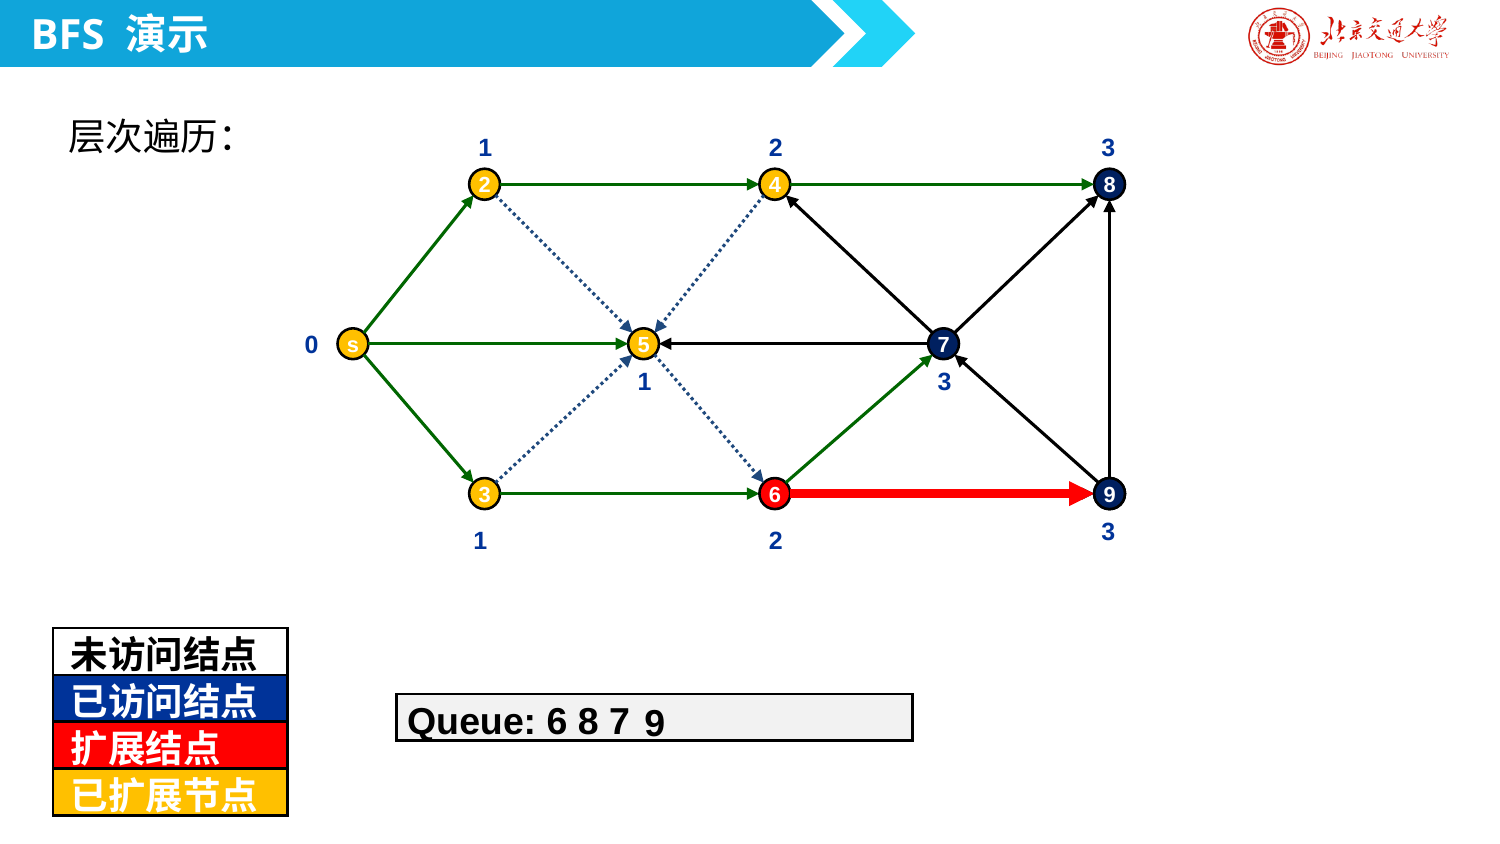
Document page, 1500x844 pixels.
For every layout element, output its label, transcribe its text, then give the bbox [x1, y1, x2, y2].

text_box 已扩展节点 [53, 769, 288, 816]
text_box 5 [628, 328, 659, 360]
text_box 层次遍历： [53, 105, 271, 166]
text_box 9 [629, 691, 691, 752]
text_box Queue: 6 8 7 [396, 693, 629, 741]
text_box 0 [290, 328, 333, 359]
text_box 未访问结点 [53, 628, 288, 674]
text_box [785, 355, 933, 482]
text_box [363, 196, 474, 333]
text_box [785, 196, 933, 333]
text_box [954, 355, 1099, 482]
text_box 3 [936, 365, 949, 396]
text_box 7 [928, 328, 959, 360]
text_box 3 [1087, 131, 1130, 162]
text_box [495, 196, 633, 333]
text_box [363, 355, 474, 482]
text_box 9 [1094, 478, 1126, 510]
text_box BFS 演示 [15, 0, 729, 65]
text_box s [337, 328, 369, 360]
text_box 3 [469, 478, 500, 510]
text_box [954, 196, 1099, 333]
text_box 6 [759, 478, 790, 510]
text_box 已访问结点 [53, 674, 288, 721]
text_box 1 [459, 525, 502, 556]
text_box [495, 355, 633, 482]
picture [1246, 5, 1454, 66]
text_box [654, 355, 765, 482]
text_box 2 [755, 525, 797, 556]
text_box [654, 196, 765, 333]
text_box 1 [464, 131, 507, 162]
text_box 1 [635, 365, 649, 396]
text_box 2 [469, 168, 500, 200]
text_box 4 [759, 168, 791, 200]
text_box Queue: 6 8 7 [691, 693, 913, 741]
text_box 8 [1094, 168, 1126, 200]
text_box 2 [755, 131, 797, 162]
text_box 扩展结点 [53, 721, 288, 769]
text_box 3 [1087, 515, 1130, 546]
